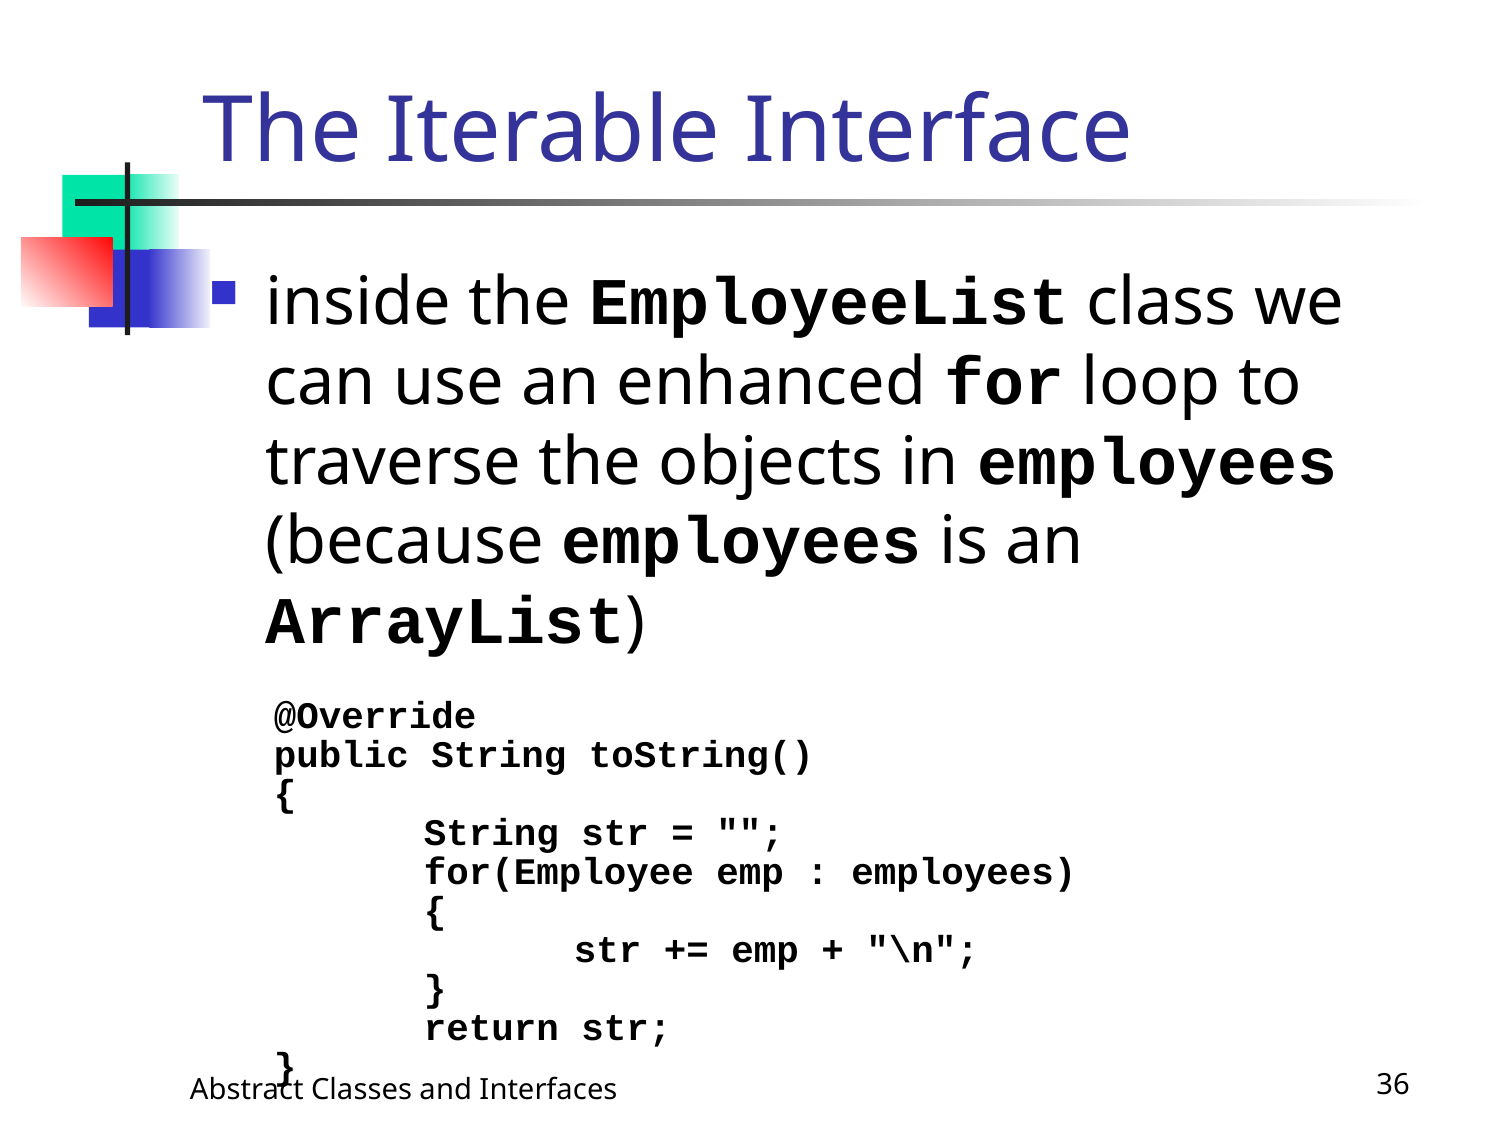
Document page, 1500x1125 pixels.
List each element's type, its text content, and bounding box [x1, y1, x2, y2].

footer Abstract Classes and Interfaces [174, 1037, 651, 1113]
title The Iterable Interface [187, 0, 1467, 188]
slide_number 36 [1112, 1037, 1426, 1113]
list inside the EmployeeList class we can use an enhanced for loop to traverse the objects in employees (because employees is an ArrayList) @Override public String toString() { String str = ""; for(Employee emp : employees) { str += emp + "\n"; } return str; } [193, 249, 1470, 1007]
